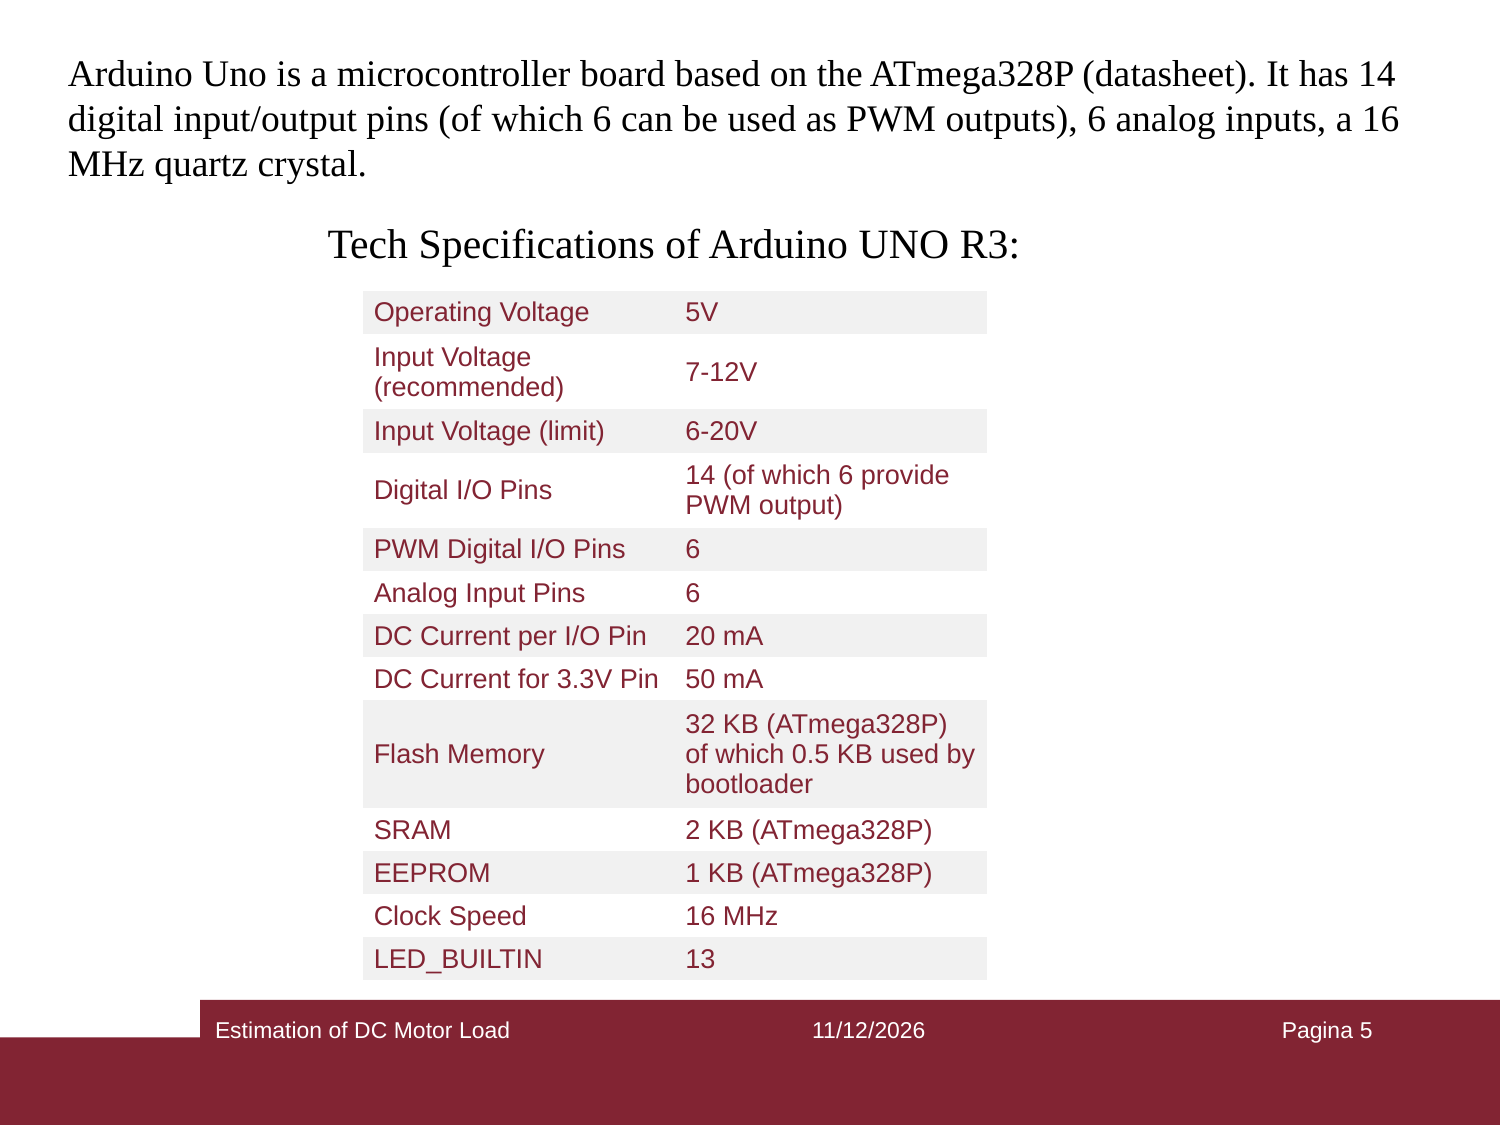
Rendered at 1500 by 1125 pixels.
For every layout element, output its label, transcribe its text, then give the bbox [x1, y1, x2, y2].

table_cell Analog Input Pins [363, 571, 675, 614]
table_cell 16 MHz [675, 894, 987, 937]
table_cell LED_BUILTIN [363, 937, 675, 980]
table_cell 6-20V [675, 409, 987, 453]
table_cell EEPROM [363, 851, 675, 894]
table_cell 50 mA [675, 657, 987, 700]
table_cell 20 mA [675, 614, 987, 657]
table_cell 2 KB (ATmega328P) [675, 808, 987, 851]
text_box Tech Specifications of Arduino UNO R3: [312, 209, 1471, 325]
table_cell 1 KB (ATmega328P) [675, 851, 987, 894]
table_cell Flash Memory [363, 700, 675, 808]
table_cell 13 [675, 937, 987, 980]
table_cell 32 KB (ATmega328P) of which 0.5 KB used by bootloader [675, 700, 987, 808]
table_cell Input Voltage (limit) [363, 409, 675, 453]
table_cell Clock Speed [363, 894, 675, 937]
table_cell Digital I/O Pins [363, 453, 675, 528]
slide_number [712, 1008, 1025, 1084]
slide_number Pagina 5 [1074, 1008, 1388, 1084]
table_cell 6 [675, 571, 987, 614]
table_cell DC Current per I/O Pin [363, 614, 675, 657]
table_header 5V [675, 291, 987, 334]
table_header Operating Voltage [363, 291, 675, 334]
table_cell Input Voltage (recommended) [363, 334, 675, 409]
table_cell 7-12V [675, 334, 987, 409]
footer Estimation of DC Motor Load [200, 1008, 675, 1084]
text_box Arduino Uno is a microcontroller board based on the ATmega328P (datasheet). It has 14 digital input/output pins (of which 6 can be used as PWM outputs), 6 analog inputs, a 16 MHz quartz crystal. [53, 41, 1447, 192]
table_cell DC Current for 3.3V Pin [363, 657, 675, 700]
table_cell 14 (of which 6 provide PWM output) [675, 453, 987, 528]
table_cell SRAM [363, 808, 675, 851]
table_cell 6 [675, 528, 987, 571]
table_cell PWM Digital I/O Pins [363, 528, 675, 571]
